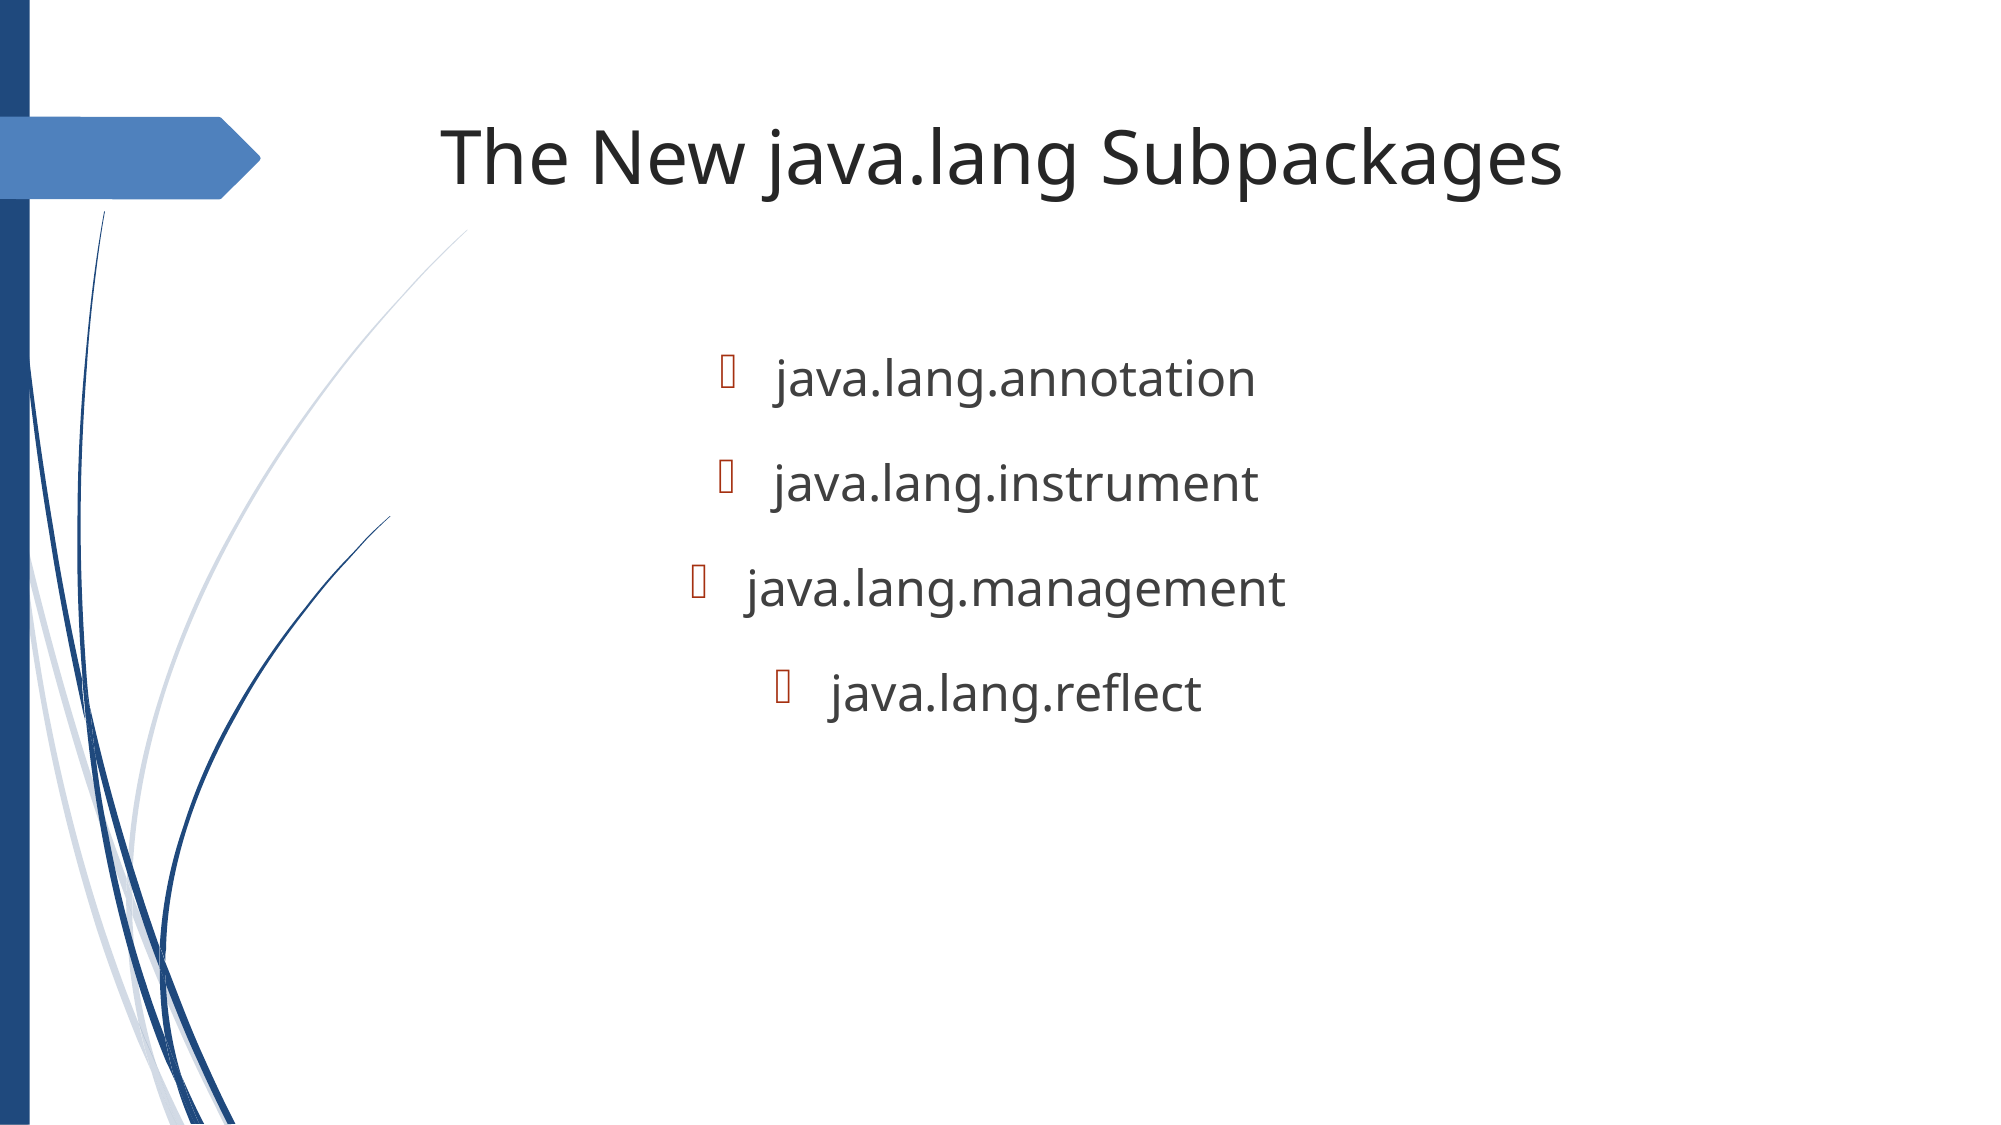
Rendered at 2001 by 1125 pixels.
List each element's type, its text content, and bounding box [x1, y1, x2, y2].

text_box The New java.lang Subpackages [425, 102, 1887, 313]
text_box java.lang.annotation java.lang.instrument java.lang.management java.lang.reflect [257, 339, 1720, 959]
